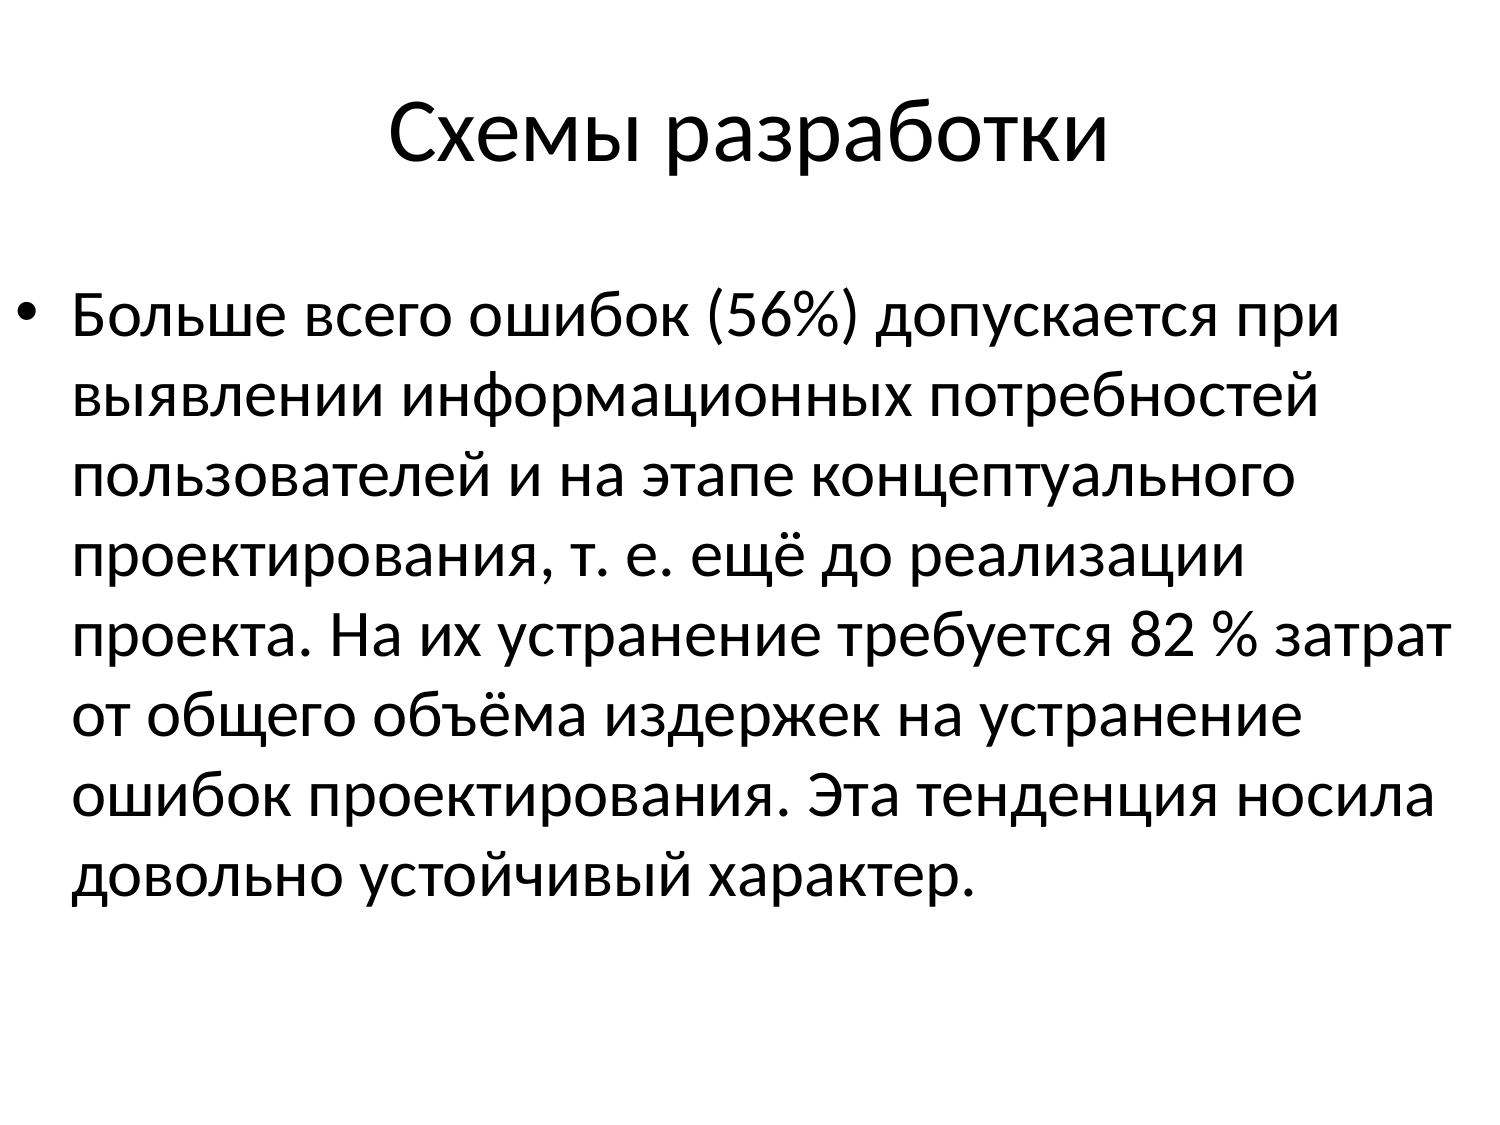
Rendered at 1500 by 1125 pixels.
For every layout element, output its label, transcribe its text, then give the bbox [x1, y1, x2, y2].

text_box Больше всего ошибок (56%) допускается при выявлении информационных потребностей пользователей и на этапе концептуального проектирования, т. е. ещё до реализации проекта. На их устранение требуется 82 % затрат от общего объёма издержек на устранение ошибок проектирования. Эта тенденция носила довольно устойчивый характер. [0, 262, 1500, 1005]
text_box Схемы разработки [75, 45, 1425, 233]
